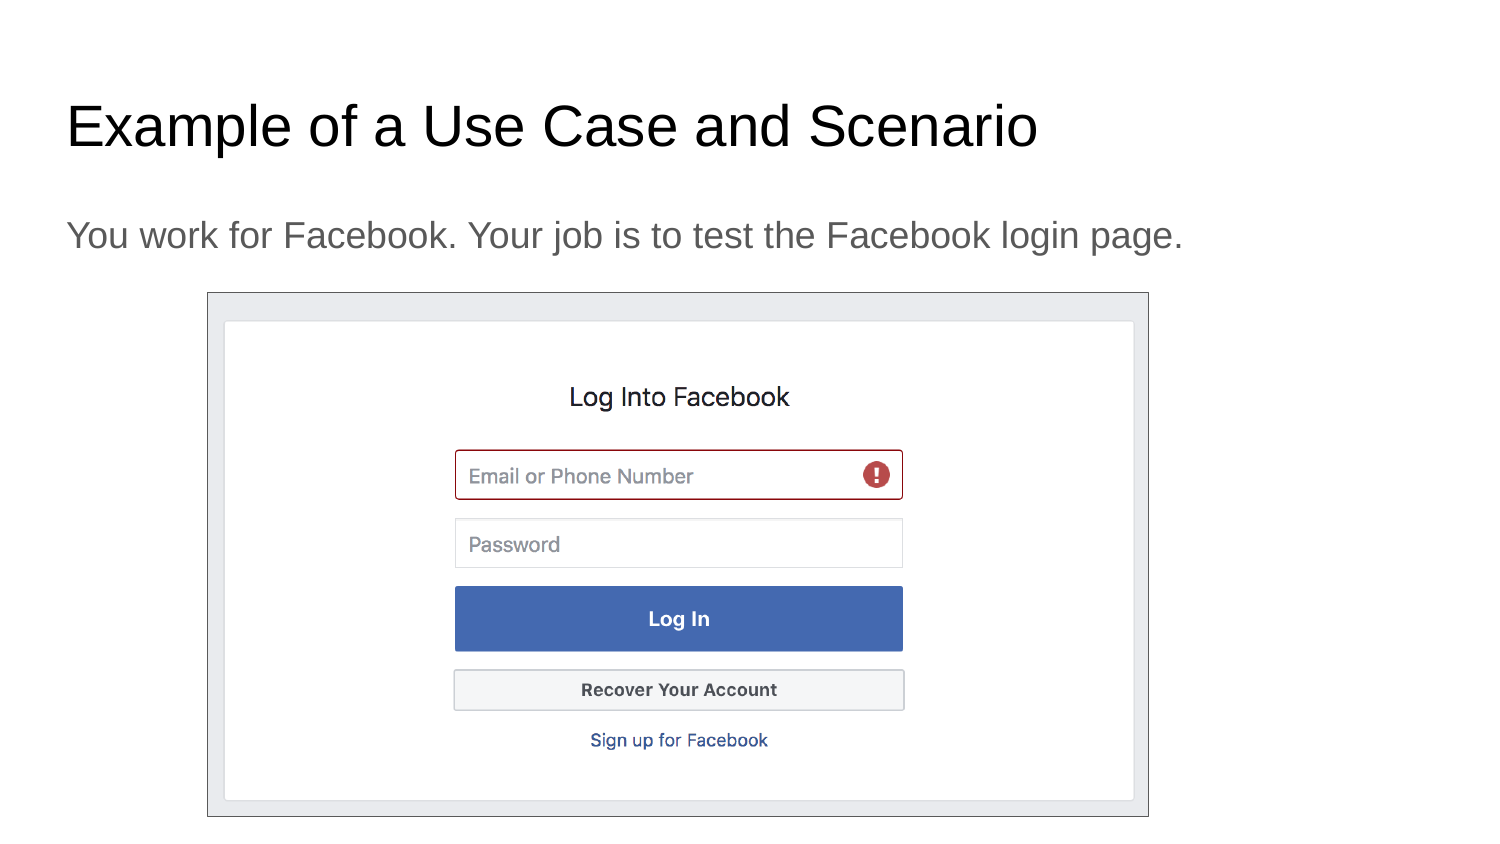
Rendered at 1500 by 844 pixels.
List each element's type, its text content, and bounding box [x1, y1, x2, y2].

list You work for Facebook. Your job is to test the Facebook login page. [51, 189, 1449, 272]
picture [207, 293, 1149, 816]
title Example of a Use Case and Scenario [51, 72, 1449, 167]
